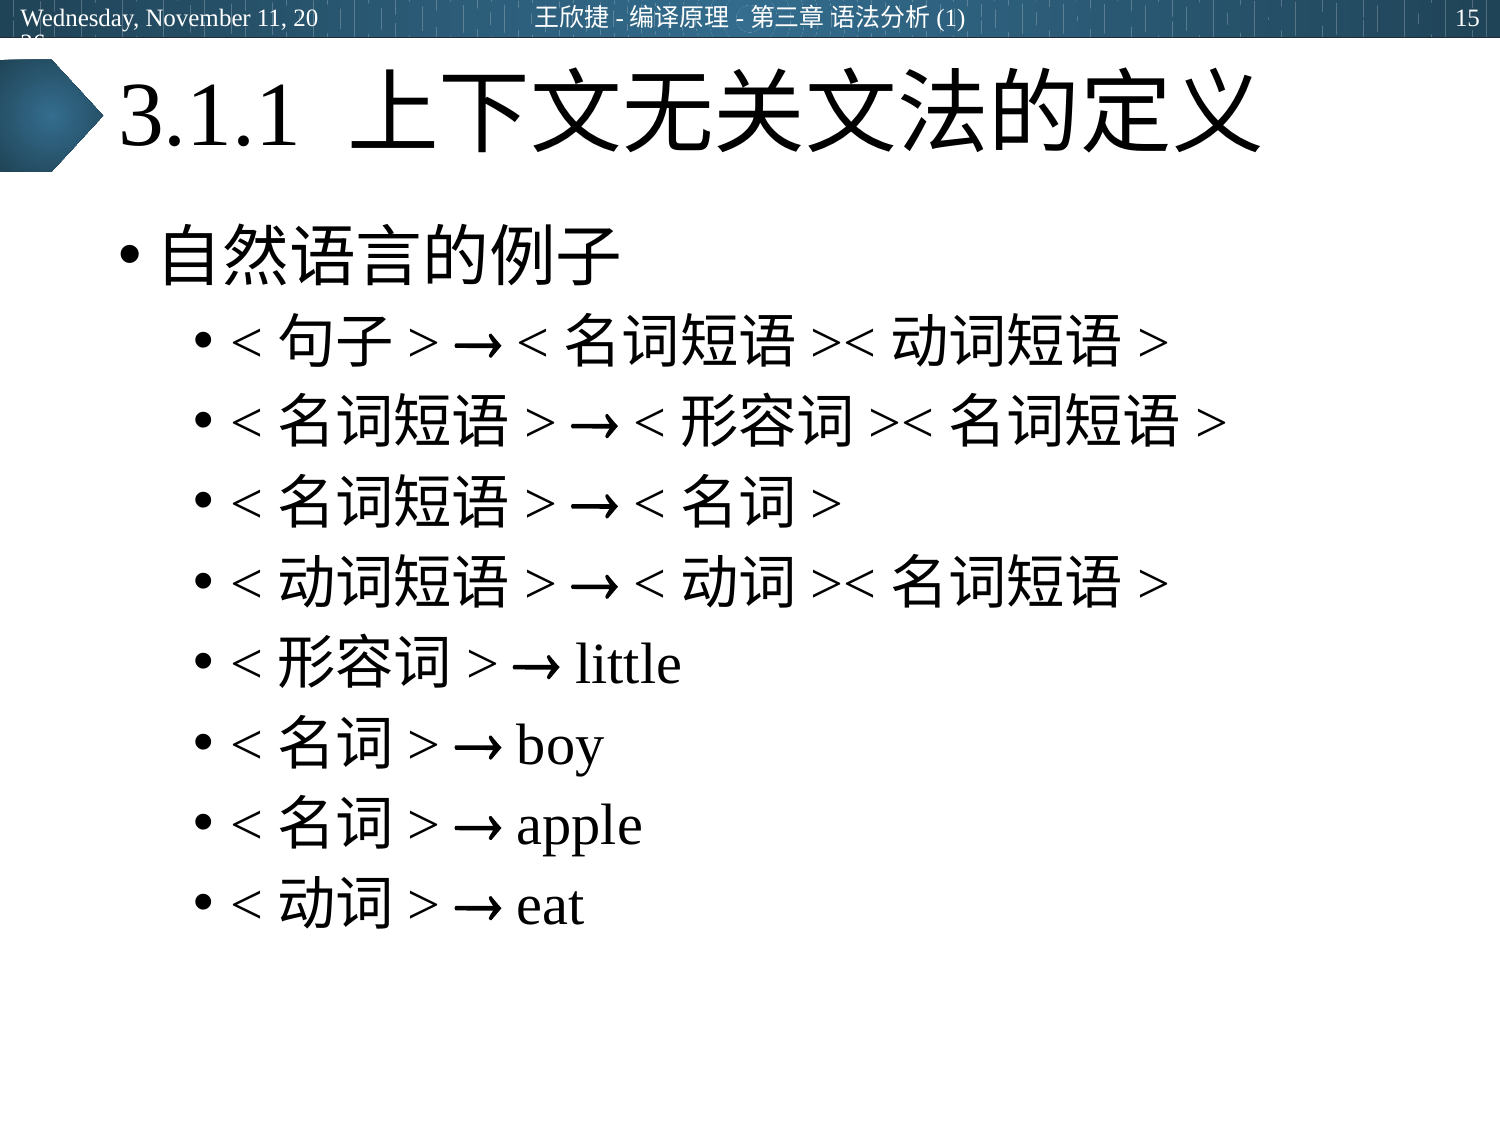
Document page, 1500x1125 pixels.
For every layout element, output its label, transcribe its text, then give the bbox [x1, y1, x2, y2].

footer 王欣捷-编译原理-第三章 语法分析(1) [496, 1, 1004, 32]
slide_number 15 [1157, 1, 1495, 32]
title 3.1.1 上下文无关文法的定义 [103, 37, 1397, 194]
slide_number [5, 1, 344, 32]
list 自然语言的例子 <句子>  <名词短语><动词短语> <名词短语>  <形容词><名词短语> <名词短语>  <名词> <动词短语>  <动词><名词短语> <形容词>  little <名词>  boy <名词>  apple <动词>  eat [103, 206, 1397, 1014]
